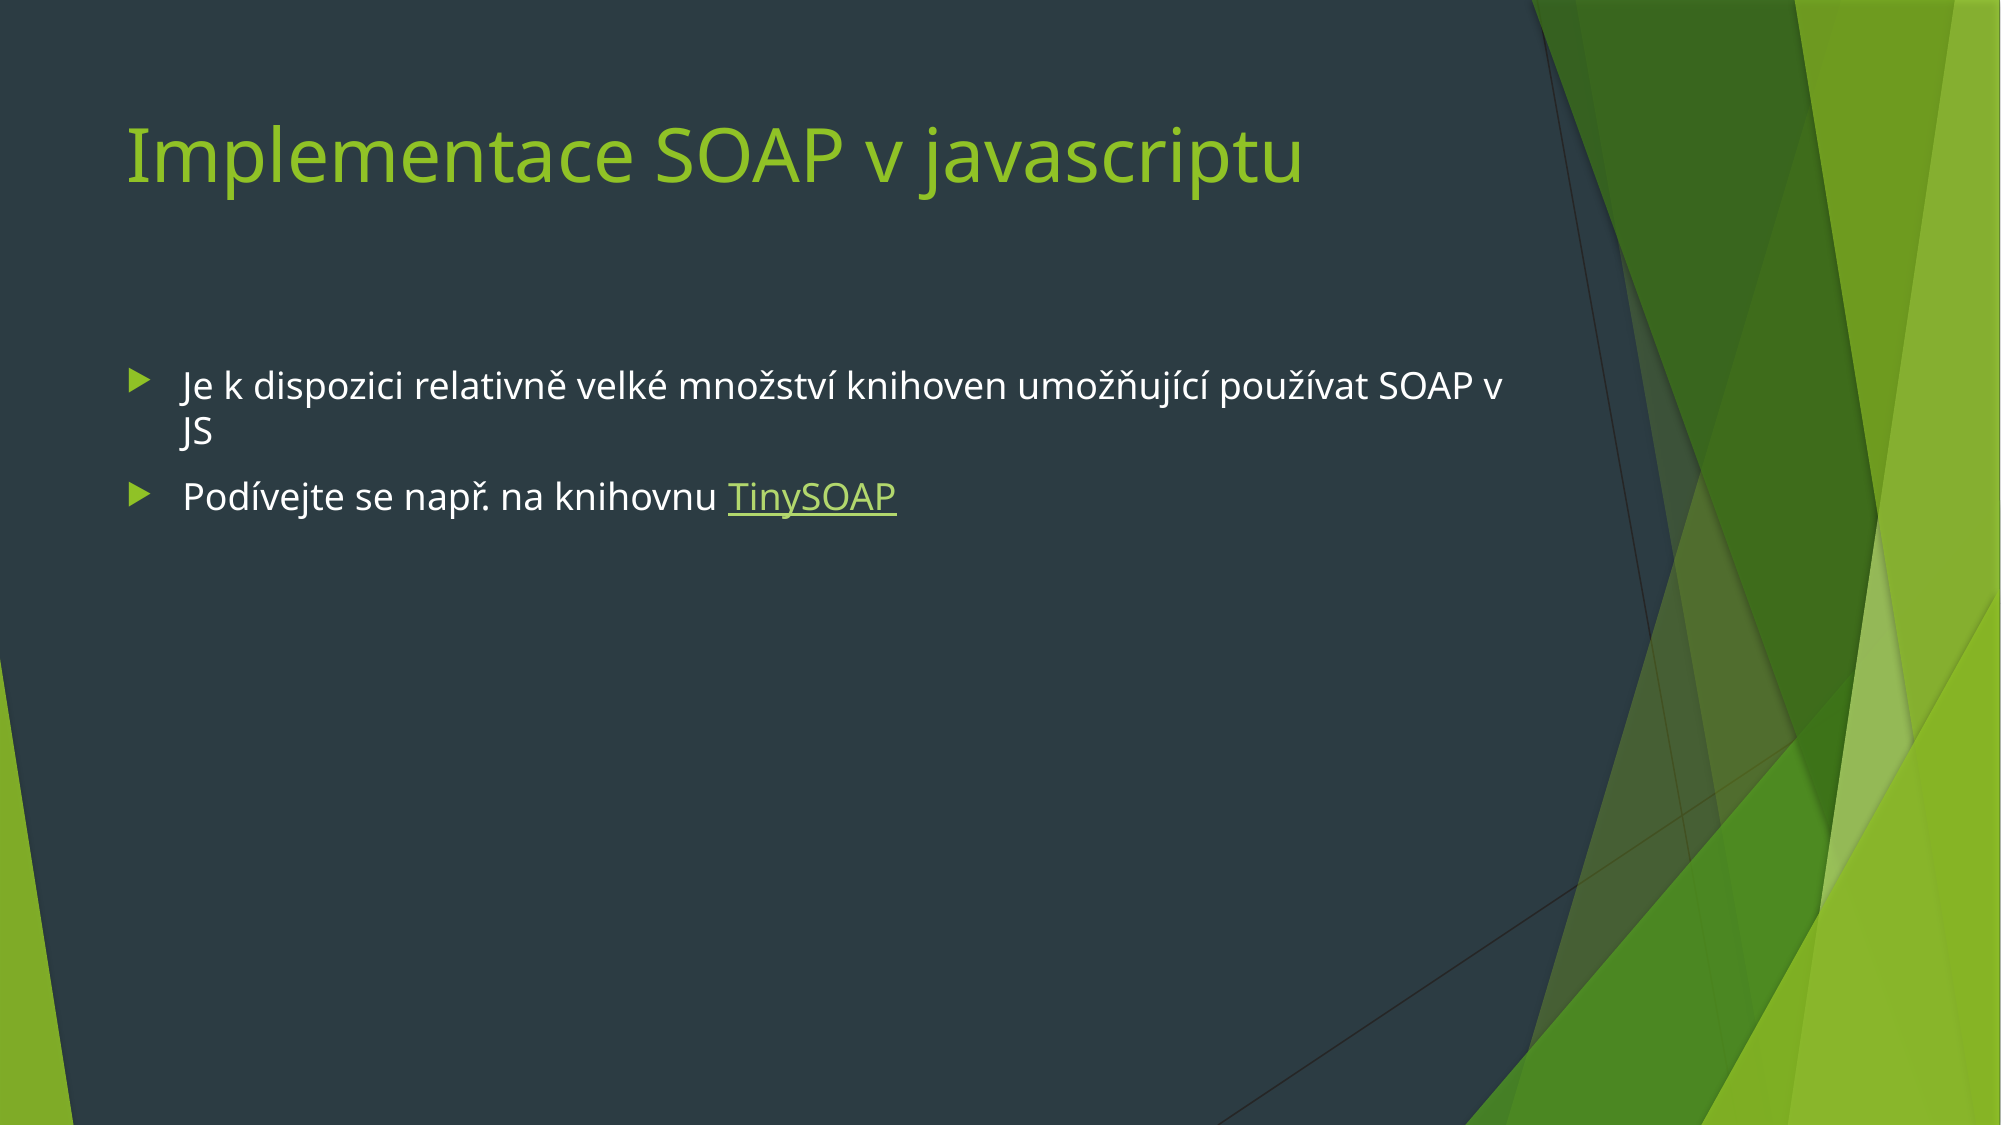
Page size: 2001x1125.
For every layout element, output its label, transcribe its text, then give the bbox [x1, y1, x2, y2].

list Je k dispozici relativně velké množství knihoven umožňující používat SOAP v JS Podívejte se např. na knihovnu TinySOAP [111, 354, 1522, 992]
title Implementace SOAP v javascriptu [111, 99, 1522, 317]
